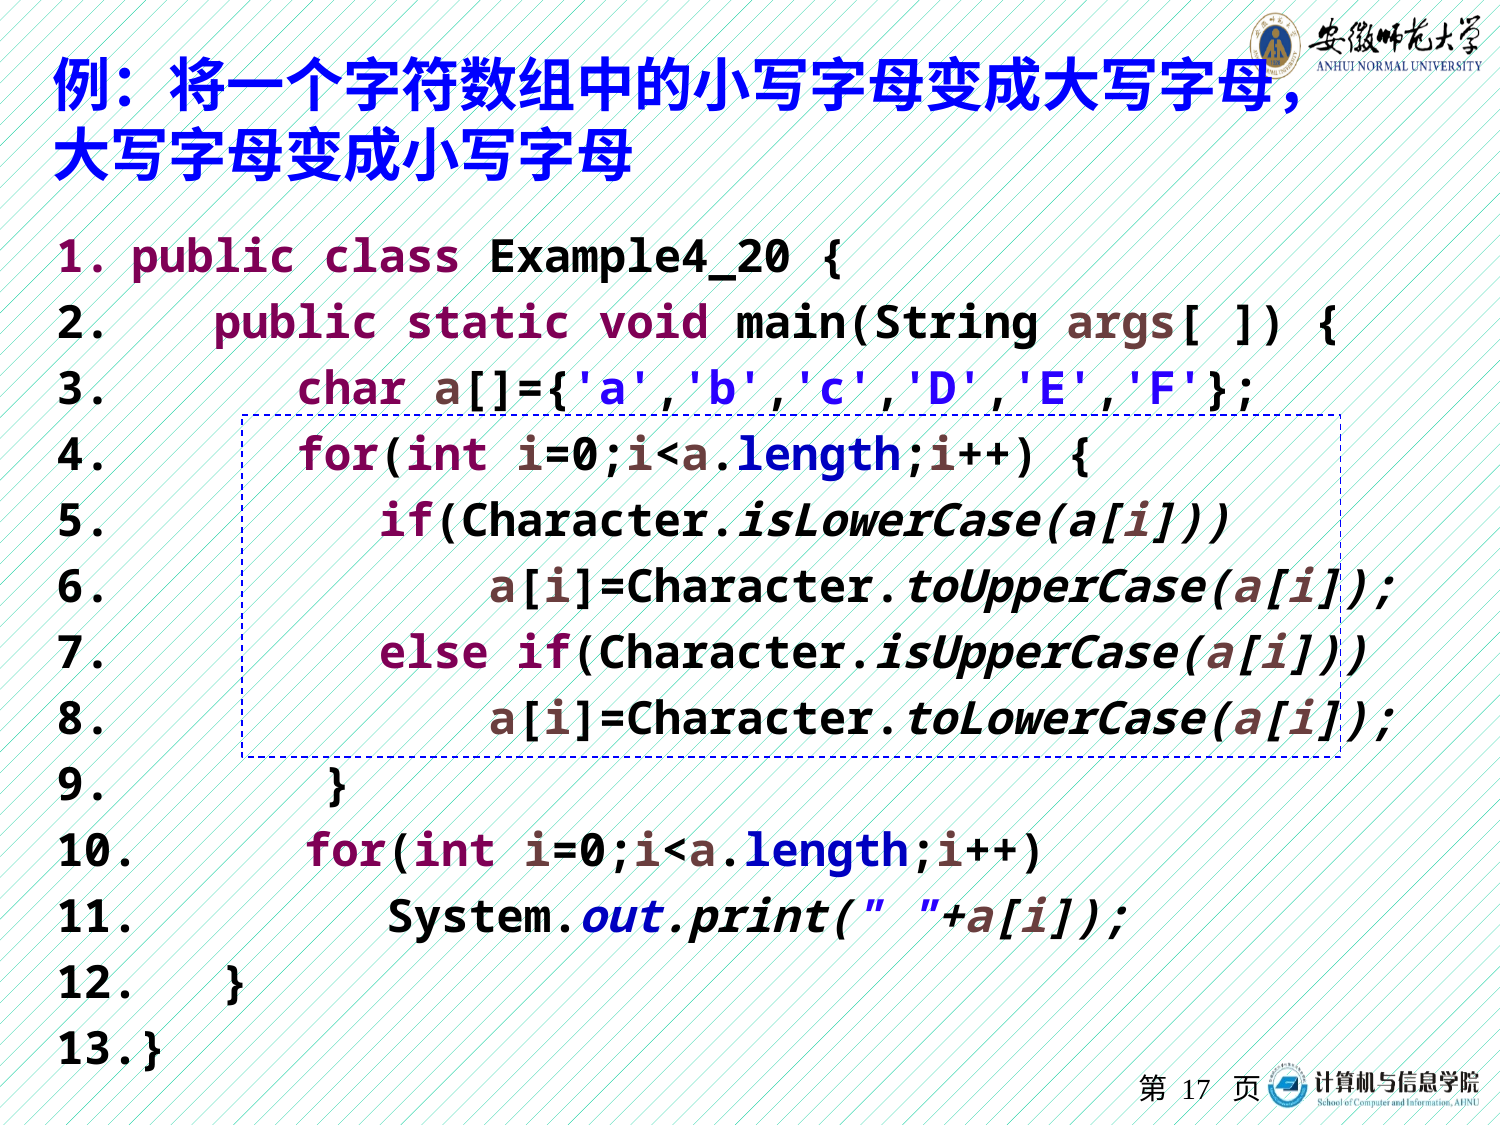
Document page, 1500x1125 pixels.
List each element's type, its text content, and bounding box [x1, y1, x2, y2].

list public class Example4_20 { public static void main(String args[ ]) { char a[]={'a','b','c','D','E','F'}; for(int i=0;i<a.length;i++) { if(Character.isLowerCase(a[i])) a[i]=Character.toUpperCase(a[i]); else if(Character.isUpperCase(a[i])) a[i]=Character.toLowerCase(a[i]); } for(int i=0;i<a.length;i++) System.out.print(" "+a[i]); } } [41, 208, 1459, 1106]
footer 第 页 [962, 1062, 1438, 1118]
text_box 例：将一个字符数组中的小写字母变成大写字母，大写字母变成小写字母 [37, 40, 1325, 196]
picture [1245, 1057, 1500, 1120]
text_box [242, 414, 1341, 758]
picture [1237, 2, 1500, 114]
